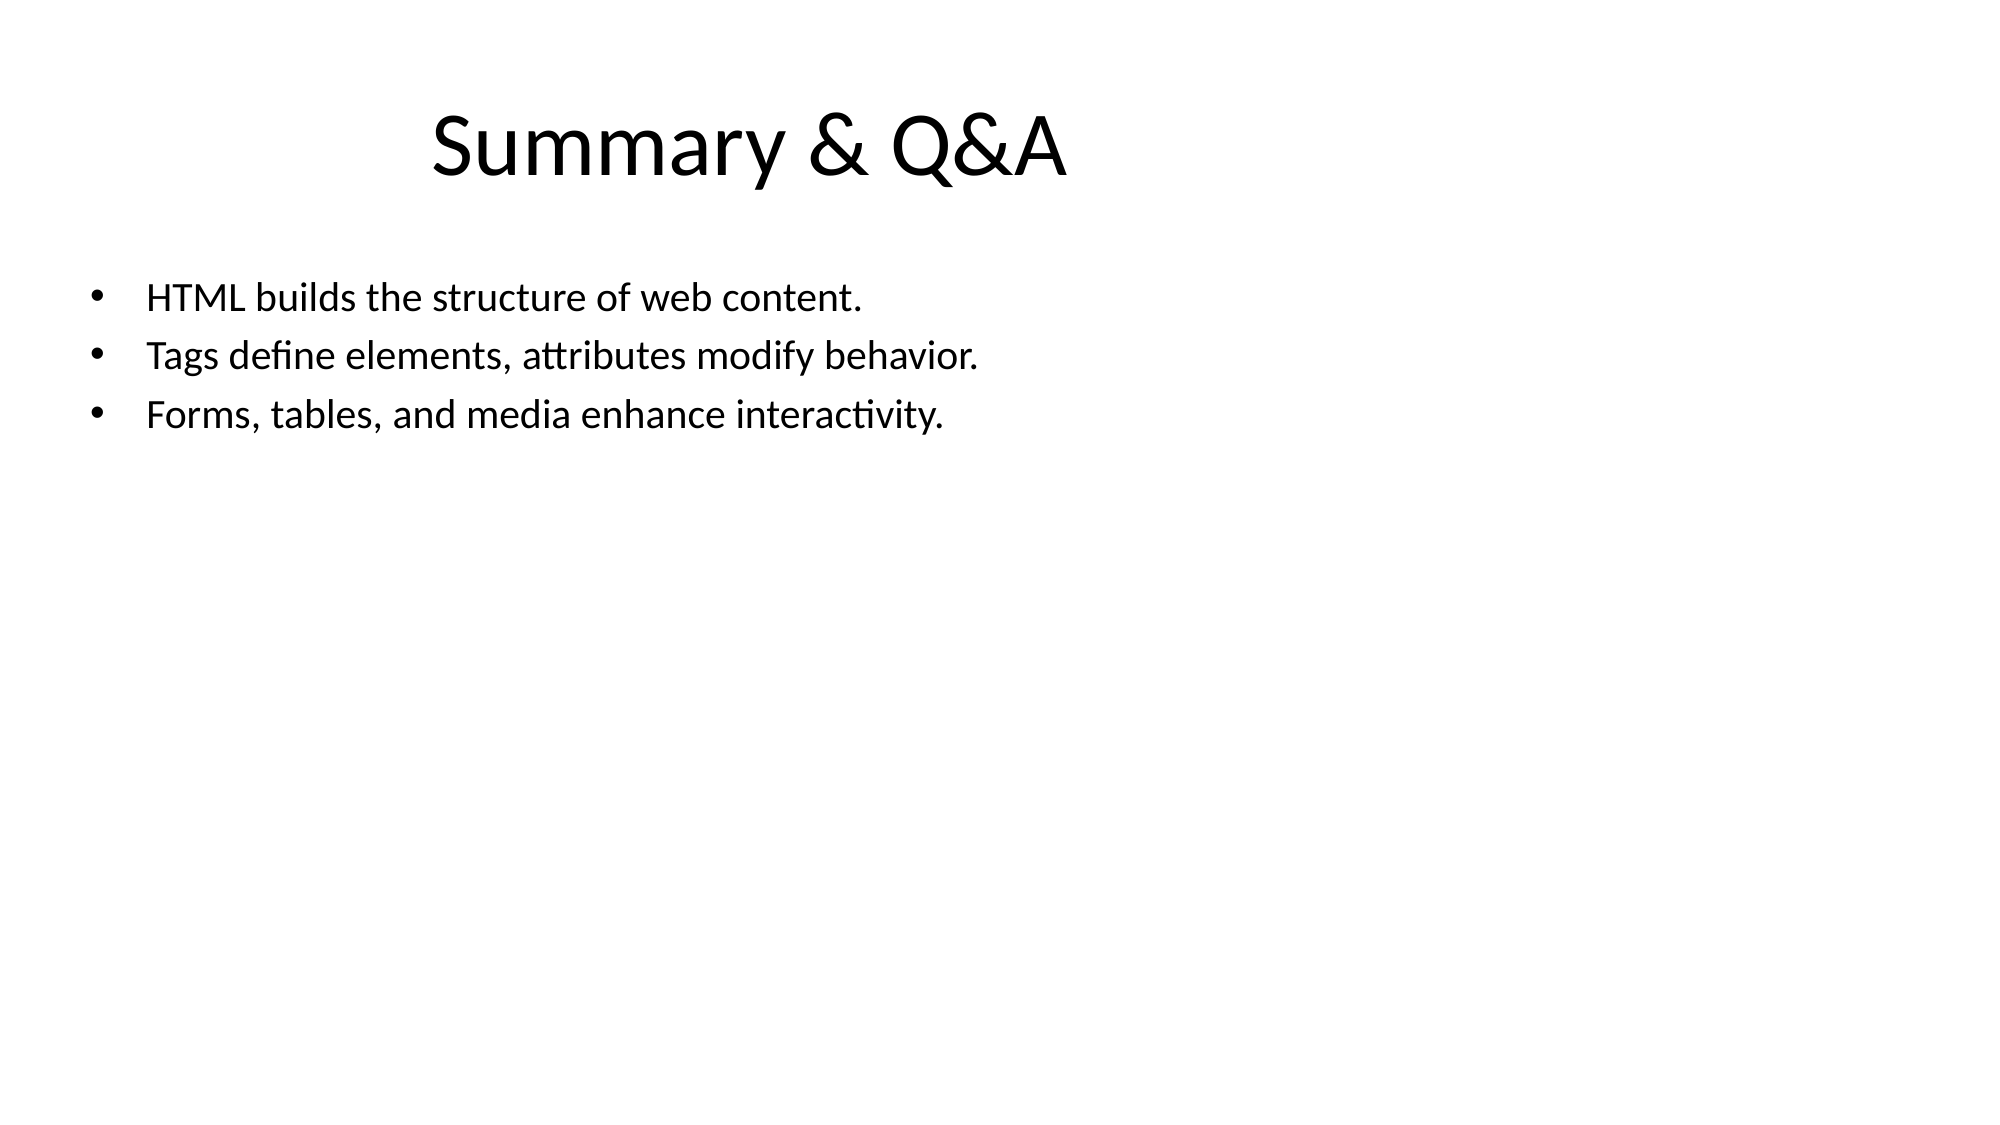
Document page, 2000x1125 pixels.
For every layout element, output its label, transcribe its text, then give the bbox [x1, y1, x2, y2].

list HTML builds the structure of web content. Tags define elements, attributes modify behavior. Forms, tables, and media enhance interactivity. [75, 262, 1425, 1005]
title Summary & Q&A [75, 45, 1425, 233]
